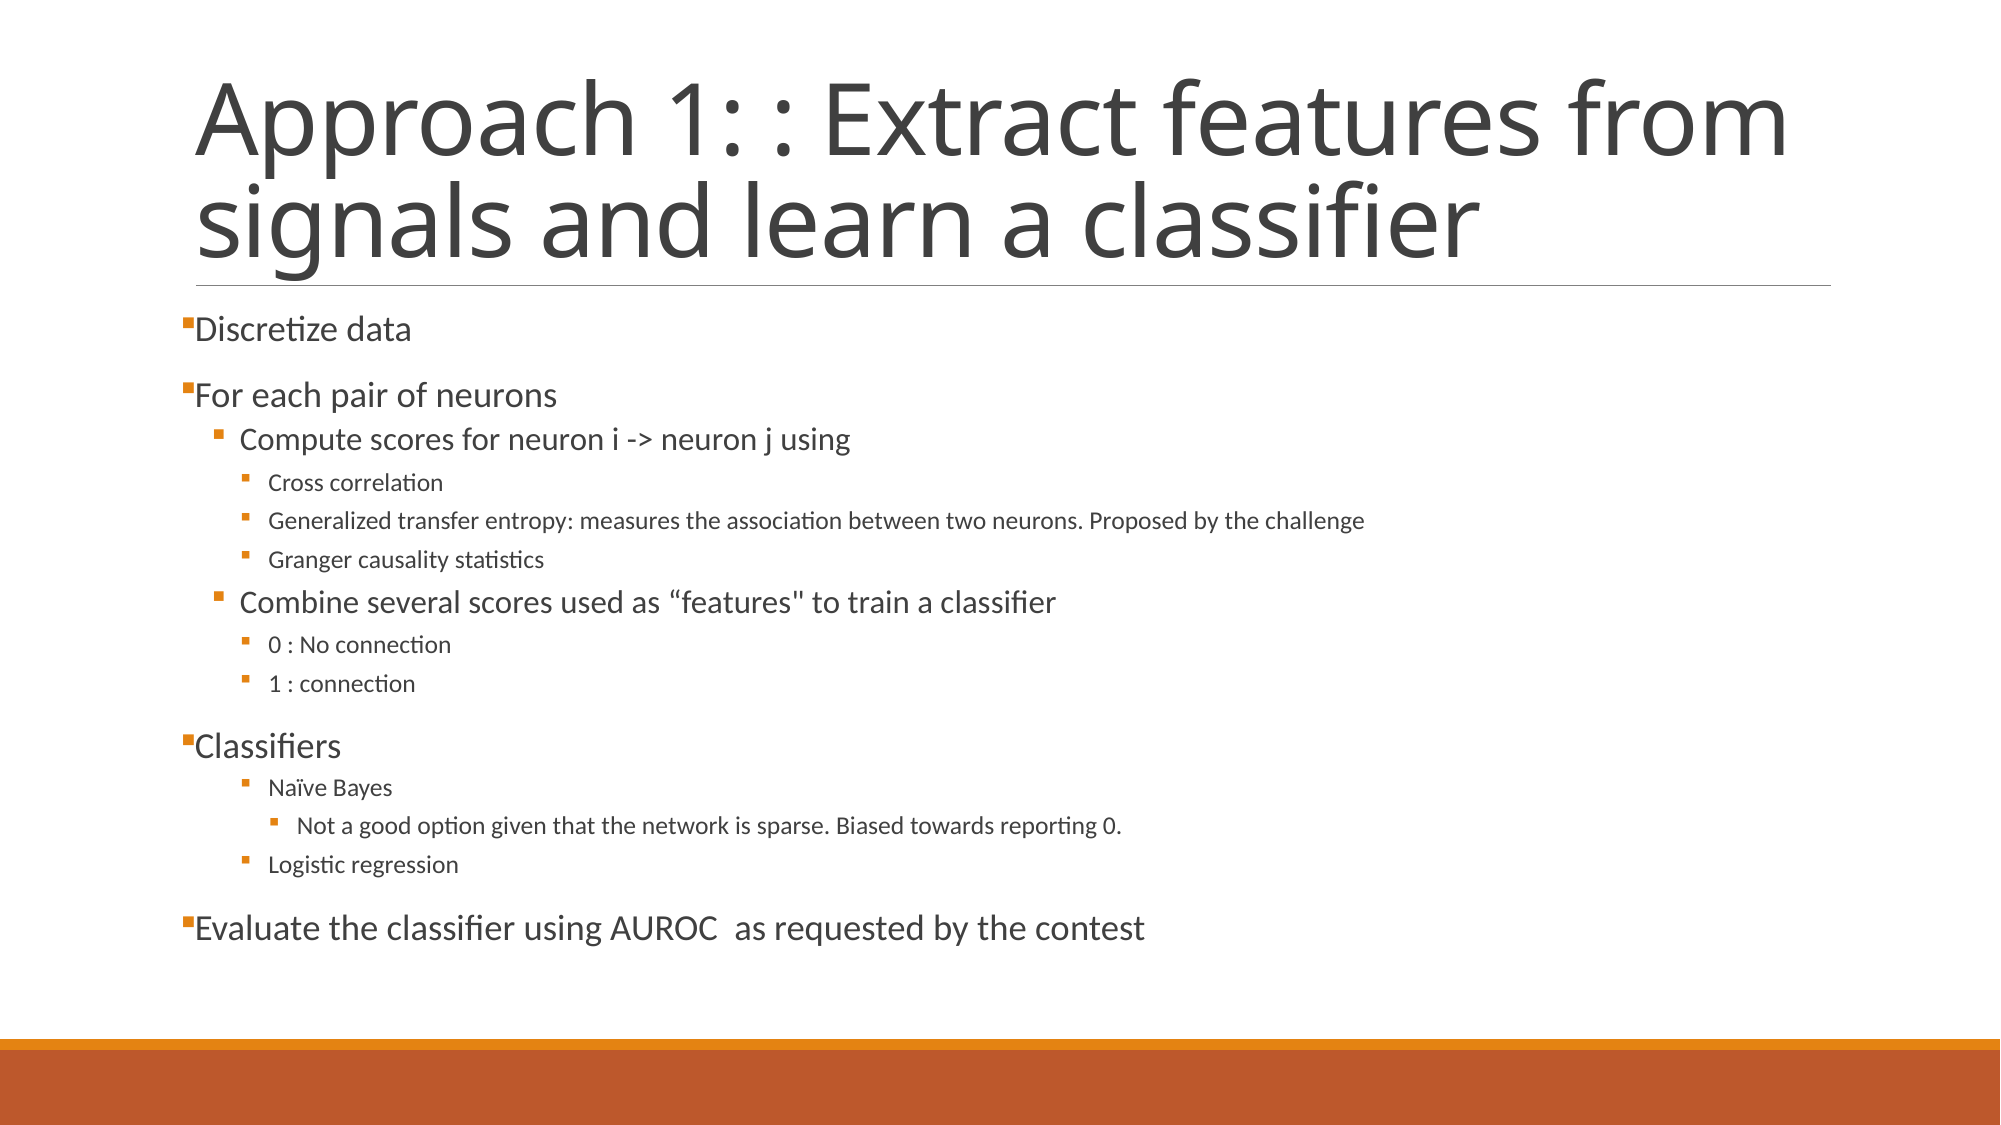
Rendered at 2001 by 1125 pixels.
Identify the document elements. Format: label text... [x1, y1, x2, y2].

title Approach 1: : Extract features from signals and learn a classifier [180, 47, 1830, 285]
list Discretize data For each pair of neurons Compute scores for neuron i -> neuron j using Cross correlation Generalized transfer entropy: measures the association between two neurons. Proposed by the challenge Granger causality statistics Combine several scores used as “features" to train a classifier 0 : No connection 1 : connection Classifiers Naïve Bayes Not a good option given that the network is sparse. Biased towards reporting 0. Logistic regression Evaluate the classifier using AUROC as requested by the contest [180, 302, 1830, 963]
